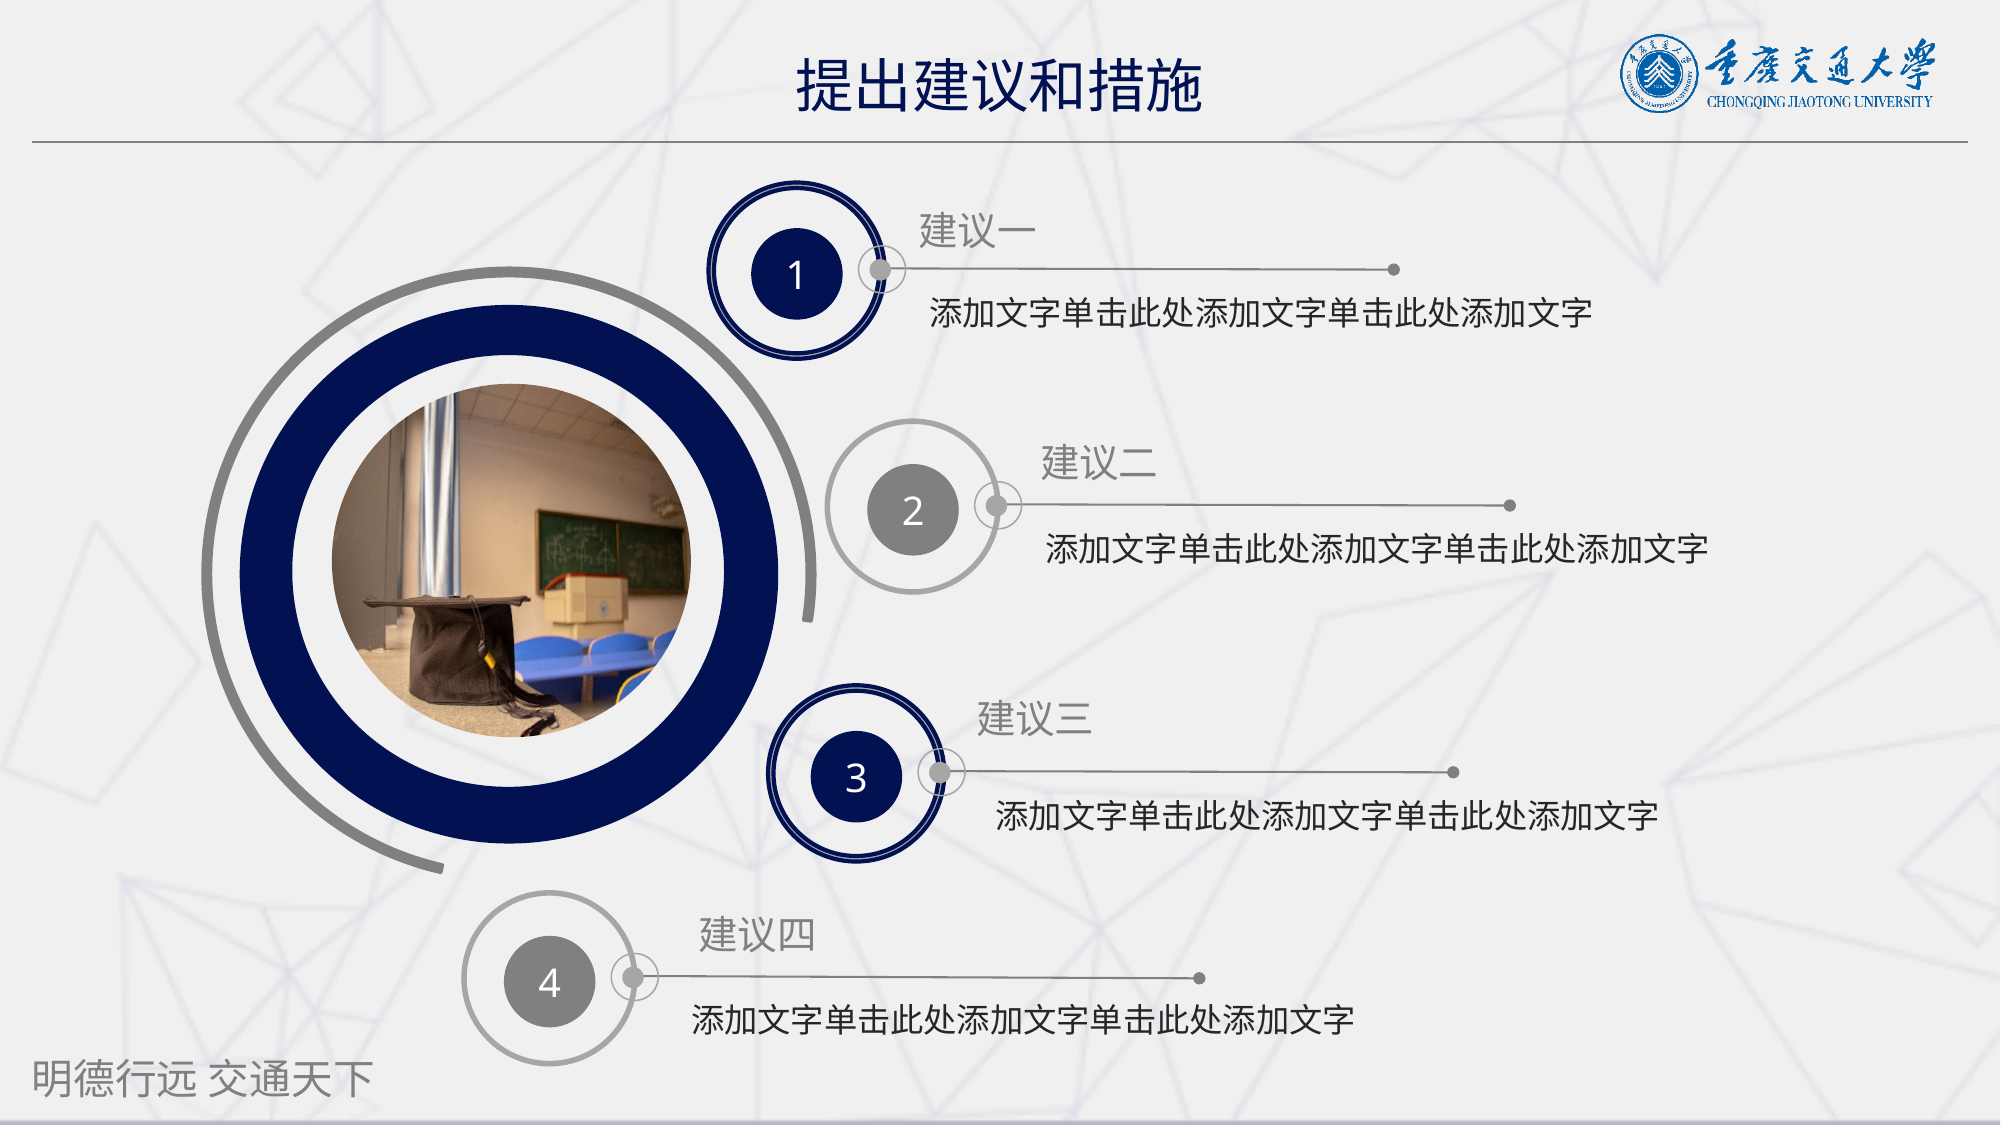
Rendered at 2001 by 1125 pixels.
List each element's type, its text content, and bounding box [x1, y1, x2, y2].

text_box 添加文字单击此处添加文字单击此处添加文字 [1200, 981, 1454, 1050]
text_box 提出建议和措施 [781, 42, 1219, 127]
text_box [238, 303, 780, 845]
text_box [824, 418, 1510, 595]
text_box [203, 268, 708, 872]
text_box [708, 182, 1394, 359]
text_box [716, 359, 815, 621]
text_box 添加文字单击此处添加文字单击此处添加文字 [1454, 776, 1758, 845]
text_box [768, 685, 1454, 862]
text_box 添加文字单击此处添加文字单击此处添加文字 [1510, 509, 1808, 578]
text_box 添加文字单击此处添加文字单击此处添加文字 [1394, 273, 1692, 342]
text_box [461, 890, 1200, 1067]
picture [0, 0, 2001, 1125]
